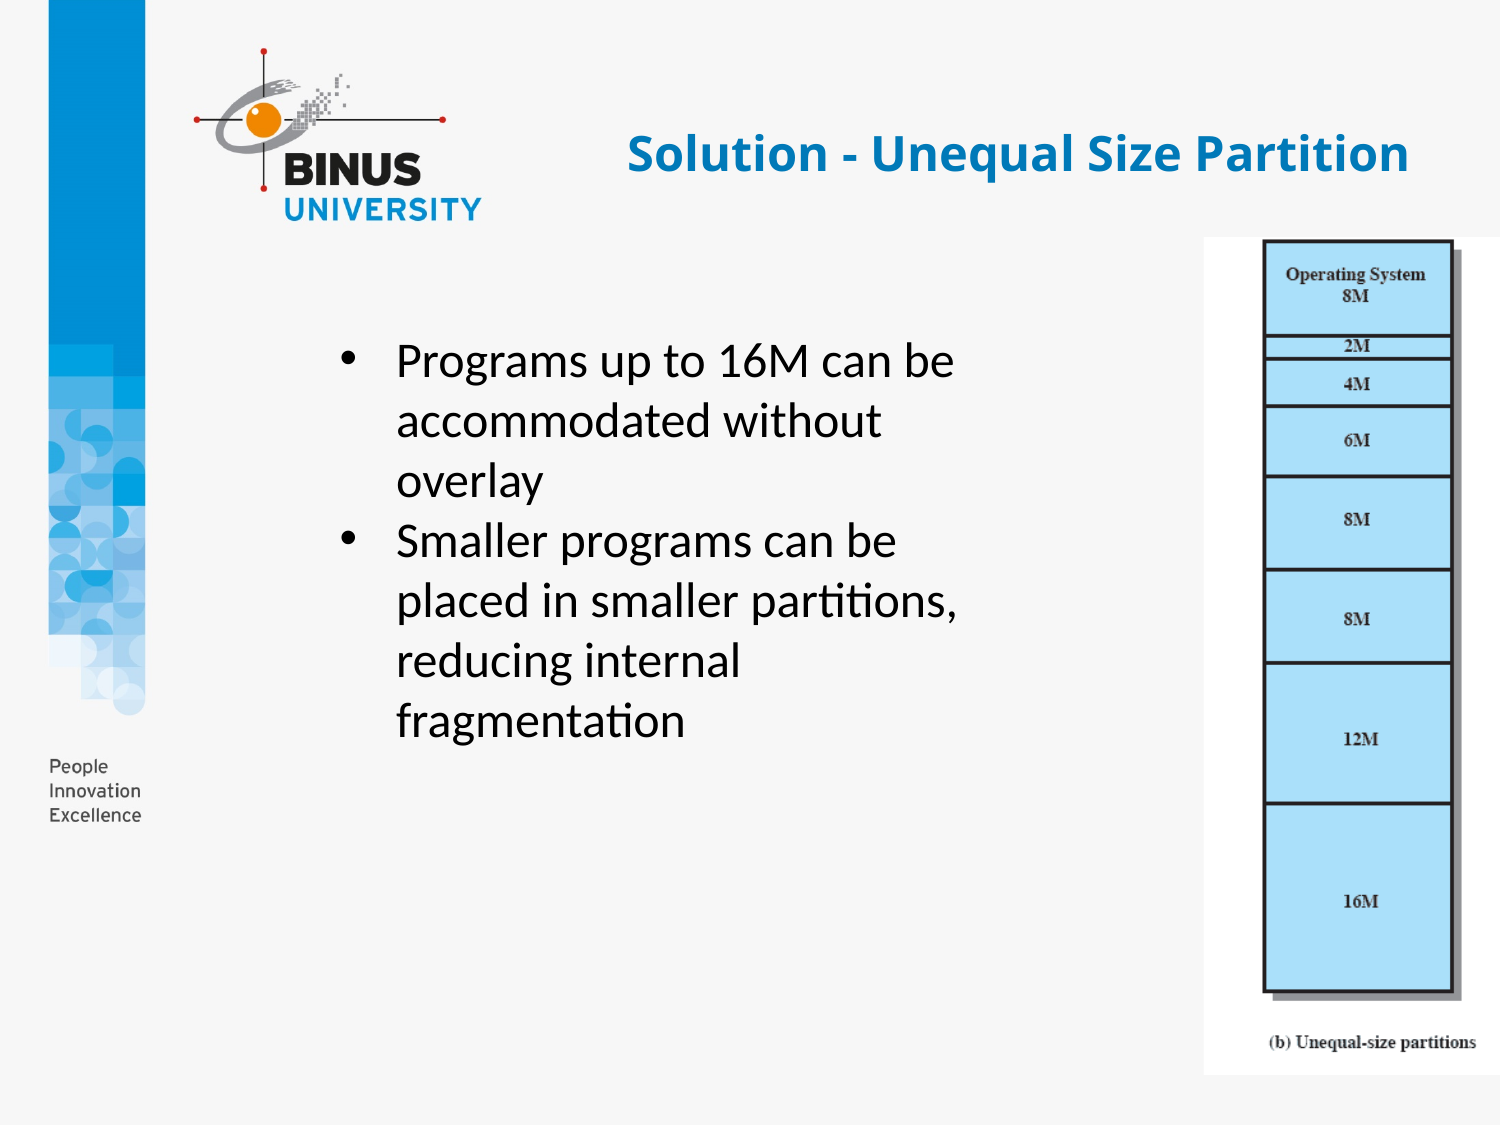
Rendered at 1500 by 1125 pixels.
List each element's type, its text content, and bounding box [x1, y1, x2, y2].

picture [0, 0, 1500, 1076]
text_box Programs up to 16M can be accommodated without overlay Smaller programs can be placed in smaller partitions, reducing internal fragmentation [249, 320, 1000, 755]
text_box [211, 274, 1198, 877]
title Solution - Unequal Size Partition [612, 87, 1438, 218]
